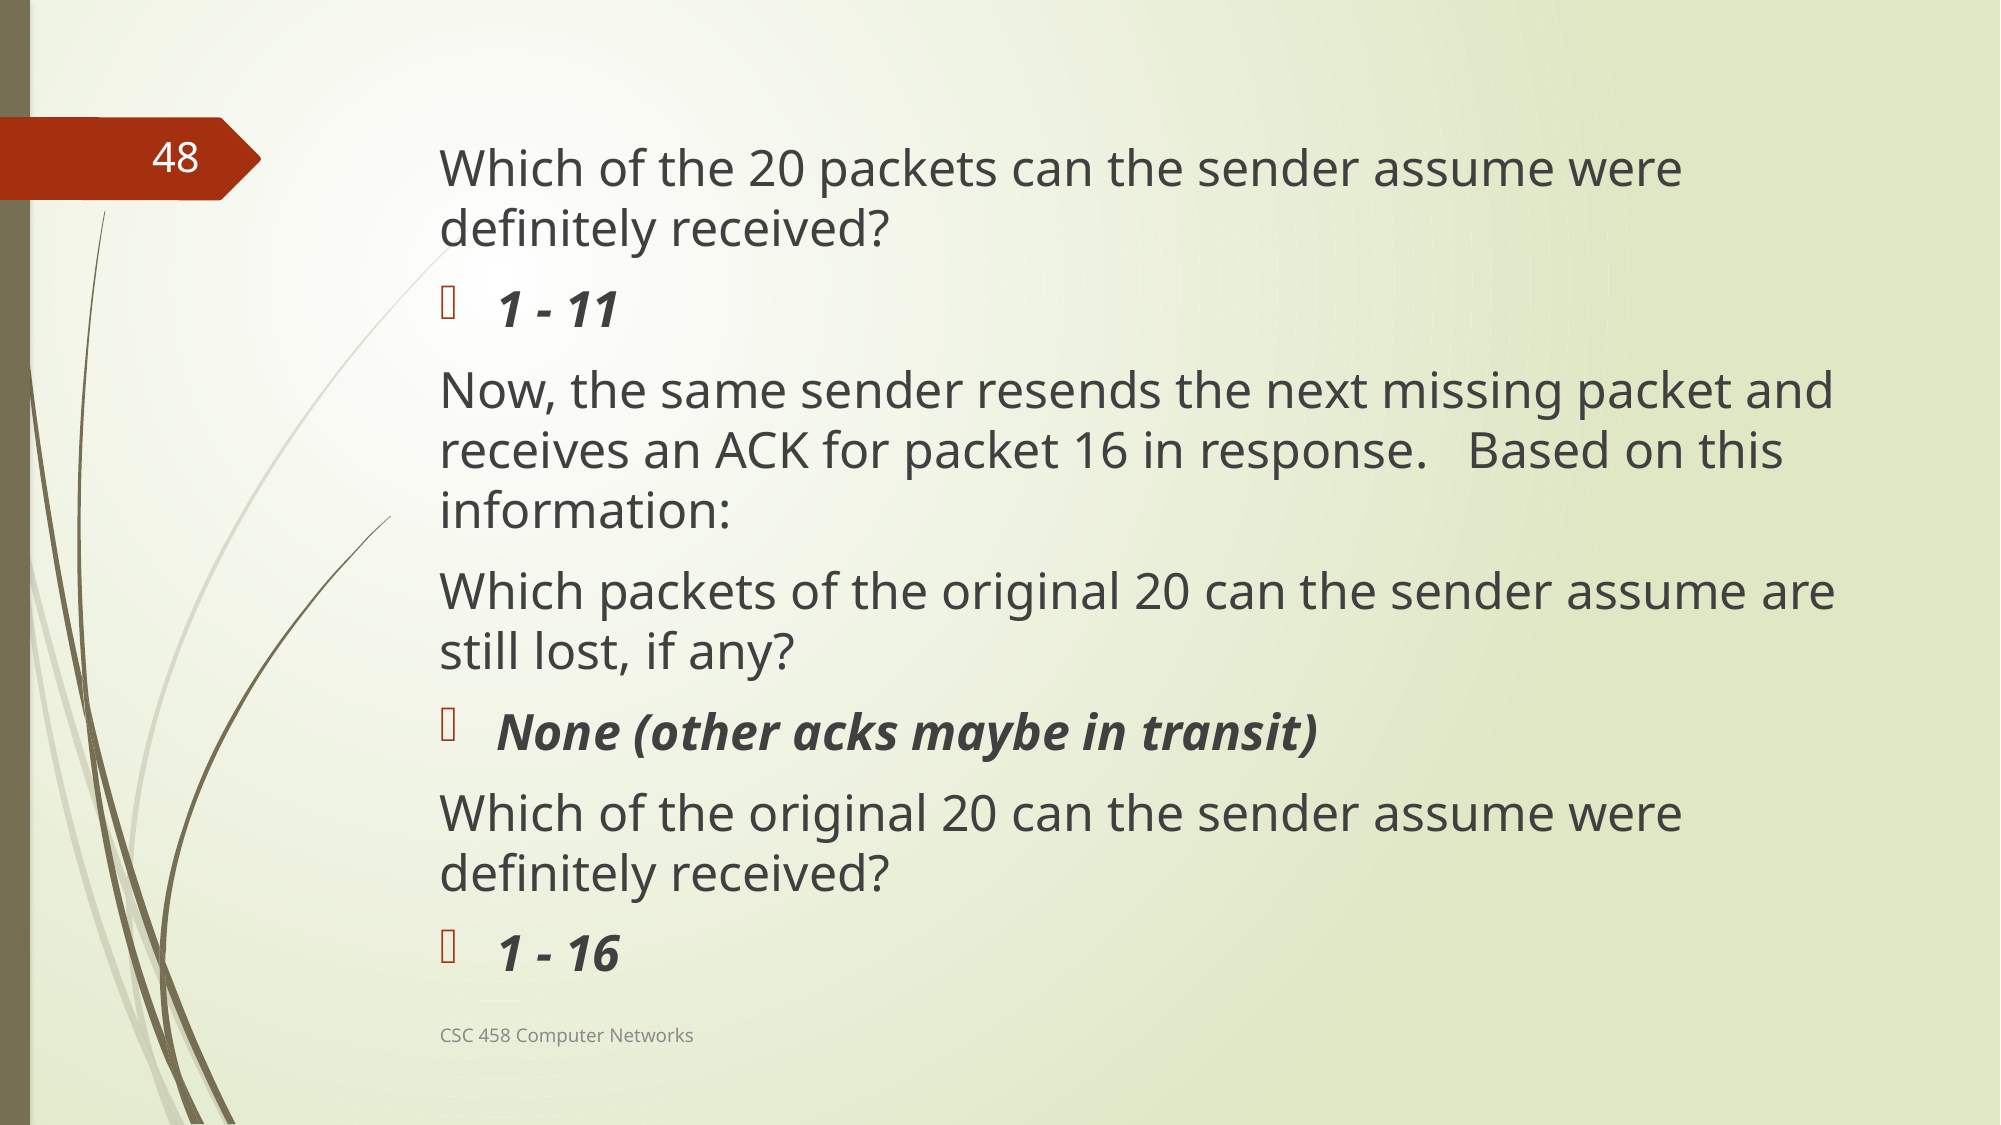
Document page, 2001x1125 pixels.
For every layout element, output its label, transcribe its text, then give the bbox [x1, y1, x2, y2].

footer CSC 458 Computer Networks [424, 1006, 1675, 1067]
slide_number 48 [87, 129, 216, 190]
list Which of the 20 packets can the sender assume were definitely received? 1 - 11 Now, the same sender resends the next missing packet and receives an ACK for packet 16 in response. Based on this information: Which packets of the original 20 can the sender assume are still lost, if any? None (other acks maybe in transit) Which of the original 20 can the sender assume were definitely received? 1 - 16 [424, 129, 1888, 970]
